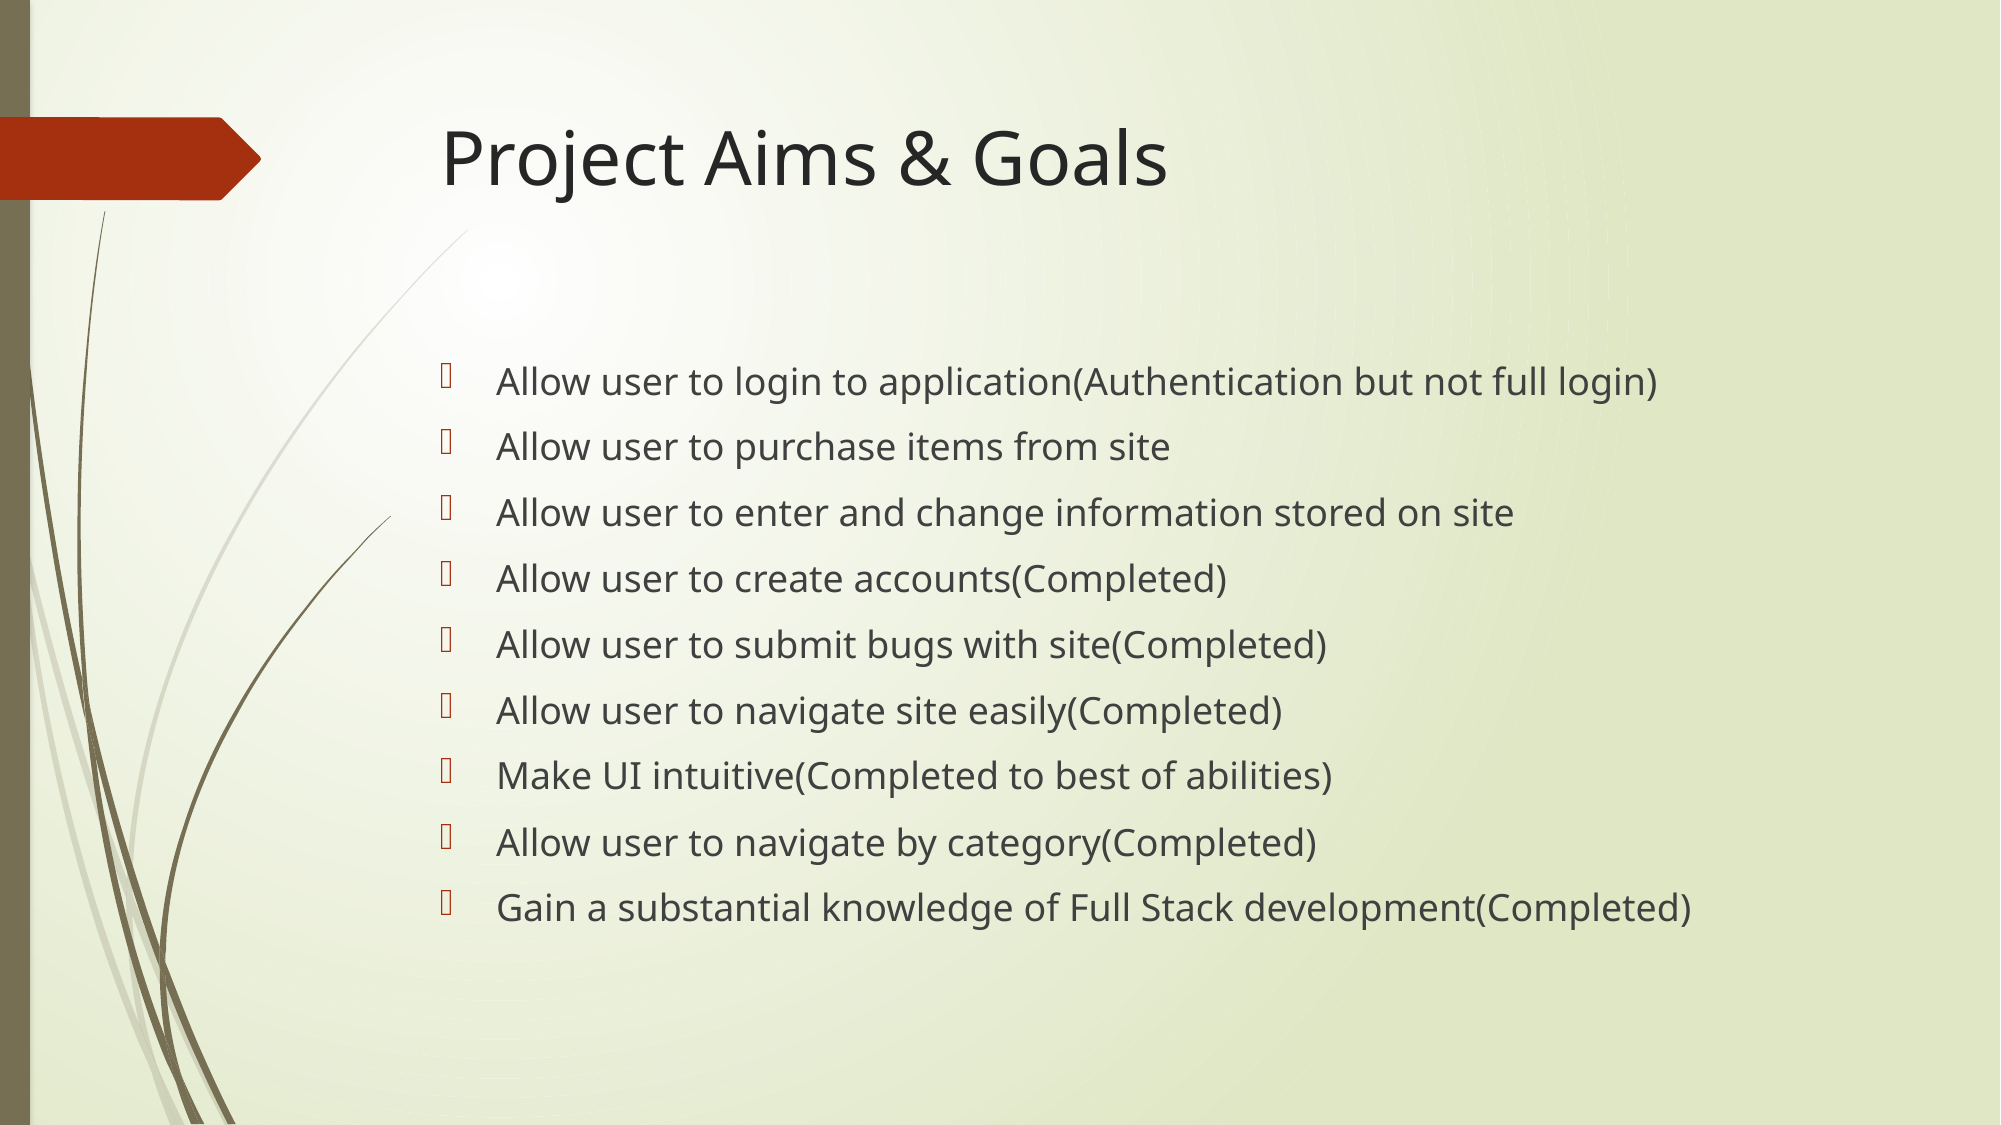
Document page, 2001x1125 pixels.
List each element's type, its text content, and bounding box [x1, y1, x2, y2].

title Project Aims & Goals [425, 102, 1888, 313]
list Allow user to login to application(Authentication but not full login) Allow user to purchase items from site Allow user to enter and change information stored on site Allow user to create accounts(Completed) Allow user to submit bugs with site(Completed) Allow user to navigate site easily(Completed) Make UI intuitive(Completed to best of abilities) Allow user to navigate by category(Completed) Gain a substantial knowledge of Full Stack development(Completed) [424, 350, 1888, 970]
